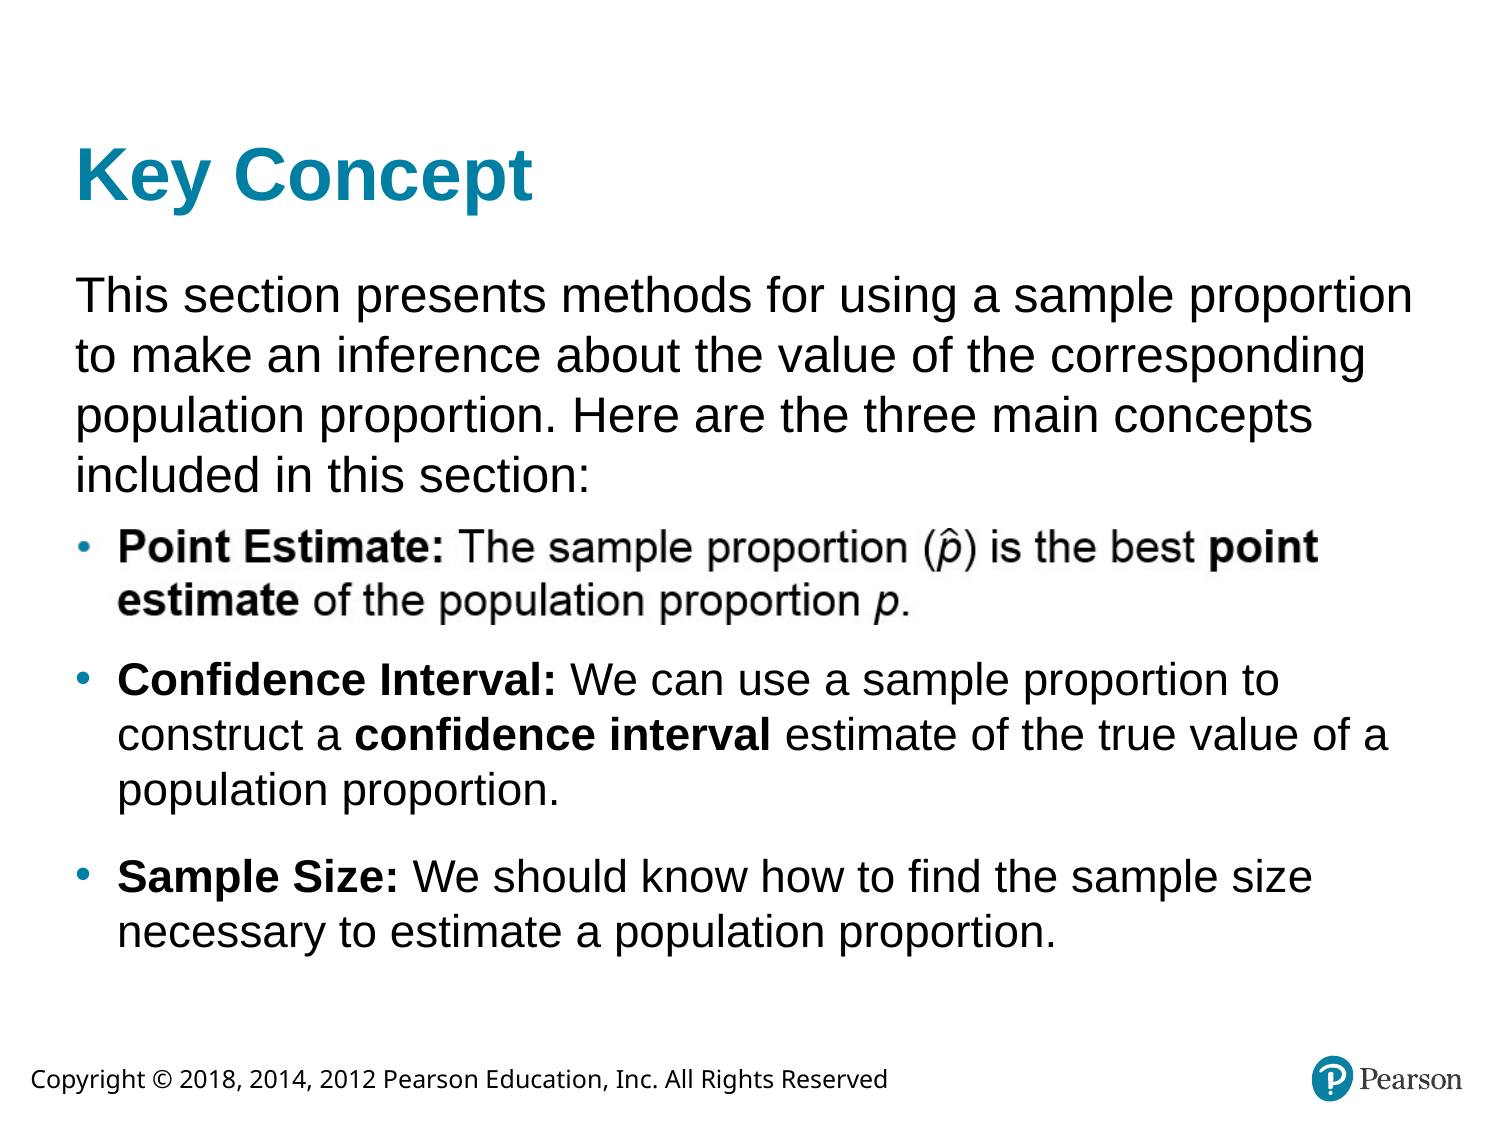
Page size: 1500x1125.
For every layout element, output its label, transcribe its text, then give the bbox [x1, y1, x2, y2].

list Confidence Interval: We can use a sample proportion to construct a confidence interval estimate of the true value of a population proportion. Sample Size: We should know how to find the sample size necessary to estimate a population proportion. [75, 650, 1425, 1005]
picture [77, 527, 1318, 626]
list This section presents methods for using a sample proportion to make an inference about the value of the corresponding population proportion. Here are the three main concepts included in this section: [75, 262, 1425, 500]
title Key Concept [75, 35, 1425, 216]
